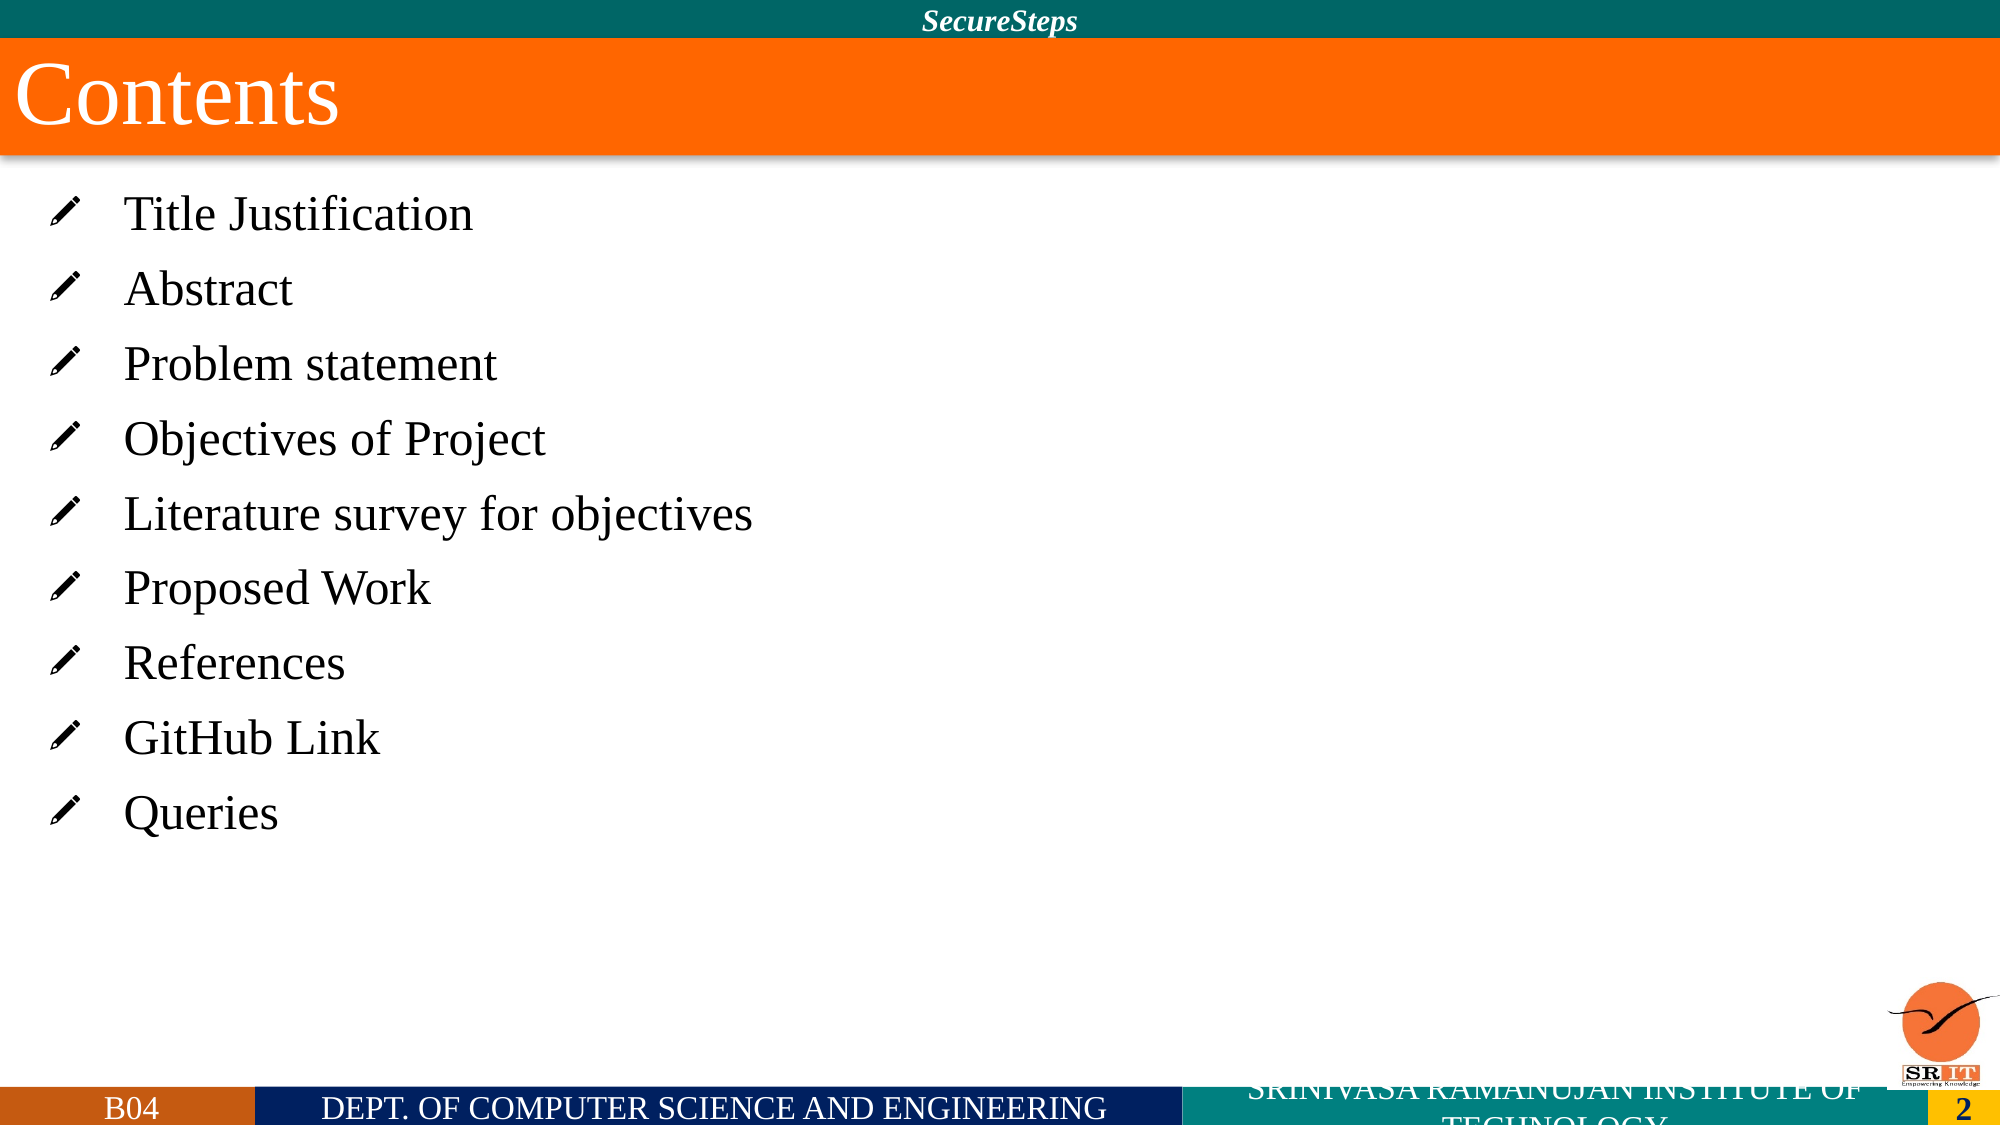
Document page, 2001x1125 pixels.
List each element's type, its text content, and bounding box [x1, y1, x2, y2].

picture [47, 343, 83, 379]
picture [47, 792, 83, 828]
picture [47, 642, 83, 678]
picture [1887, 977, 2000, 1090]
picture [47, 418, 83, 454]
picture [47, 268, 83, 304]
picture [47, 193, 83, 229]
picture [47, 717, 83, 753]
title Contents [0, 38, 2000, 156]
picture [47, 568, 83, 604]
list Title Justification Abstract Problem statement Objectives of Project Literature survey for objectives Proposed Work References GitHub Link Queries [32, 179, 1965, 1065]
picture [47, 493, 83, 529]
